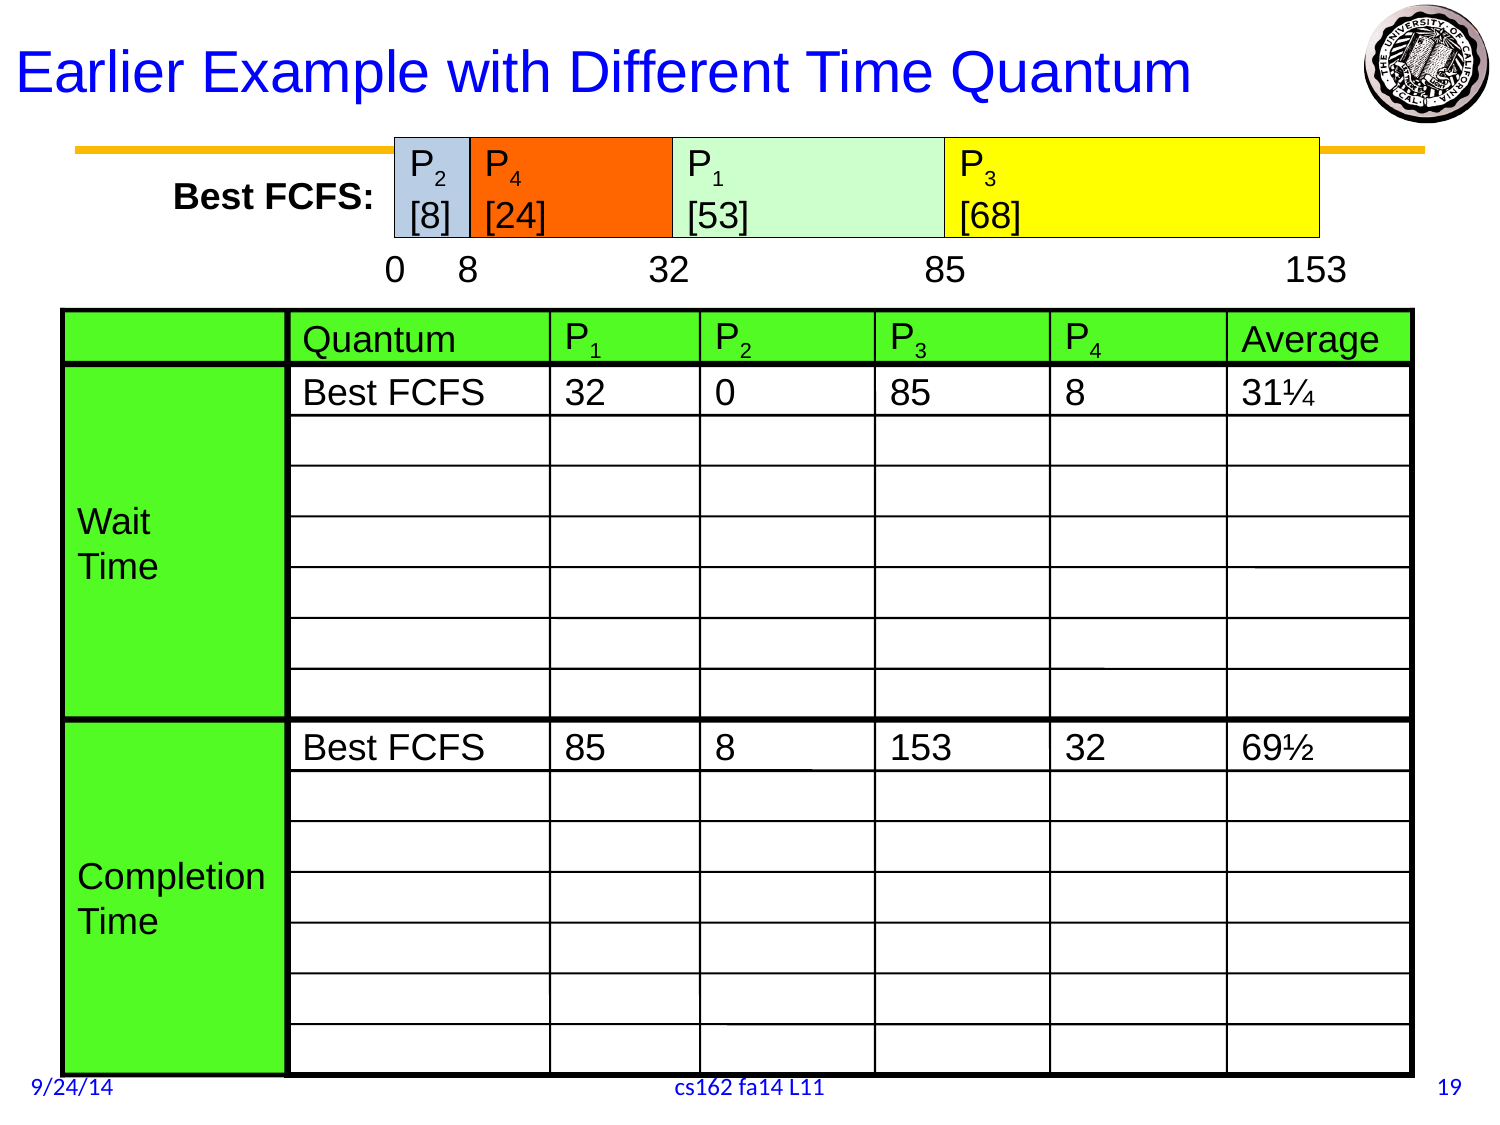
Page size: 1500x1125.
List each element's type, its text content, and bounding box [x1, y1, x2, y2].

text_box [63, 311, 287, 364]
slide_number 19 [1127, 1055, 1478, 1115]
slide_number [15, 1055, 366, 1115]
text_box P4 [1051, 311, 1226, 361]
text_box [287, 364, 1413, 1077]
text_box Wait Time [63, 365, 283, 719]
text_box P3 [875, 311, 1050, 361]
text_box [156, 137, 1364, 295]
text_box P2 [700, 311, 874, 361]
title Earlier Example with Different Time Quantum [0, 24, 1500, 113]
picture [1350, 113, 1500, 127]
text_box Average [1227, 311, 1412, 363]
footer cs162 fa14 L11 [512, 1084, 988, 1115]
picture [1350, 0, 1500, 24]
text_box Quantum [288, 311, 549, 362]
text_box Completion Time [63, 720, 281, 1055]
text_box P1 [550, 311, 699, 361]
